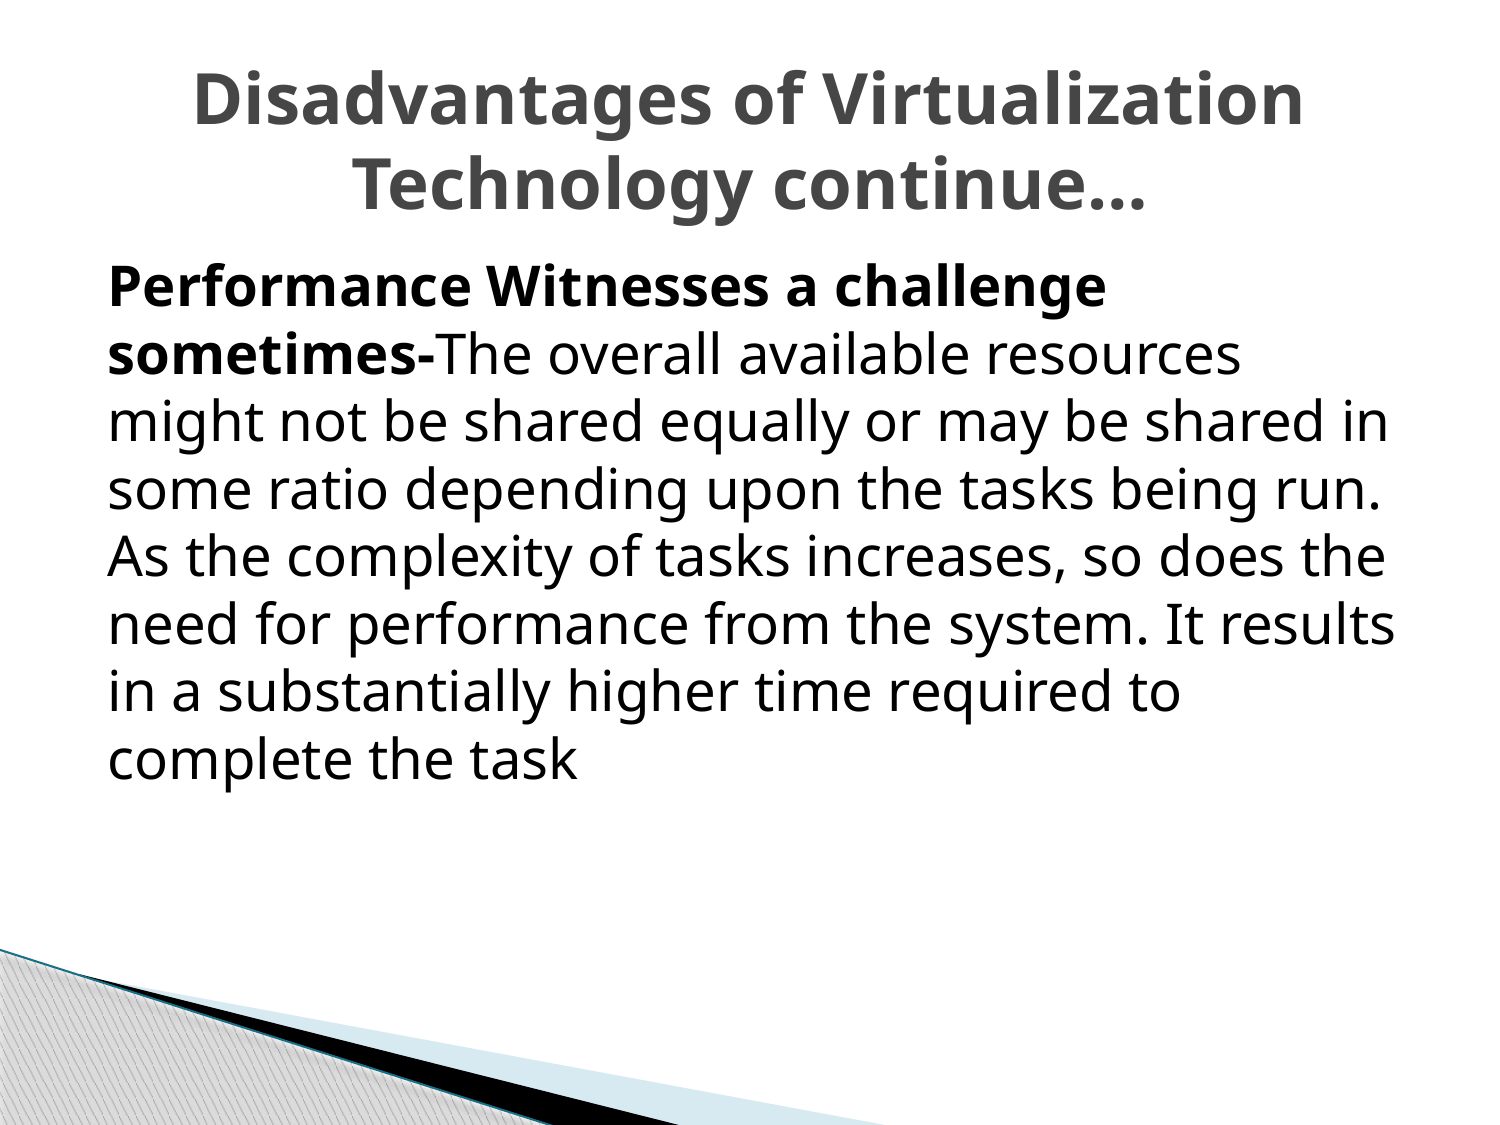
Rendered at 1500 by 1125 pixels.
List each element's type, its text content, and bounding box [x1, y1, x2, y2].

title Disadvantages of Virtualization Technology continue… [75, 45, 1425, 233]
list Performance Witnesses a challenge sometimes-The overall available resources might not be shared equally or may be shared in some ratio depending upon the tasks being run. As the complexity of tasks increases, so does the need for performance from the system. It results in a substantially higher time required to complete the task [75, 243, 1425, 1024]
